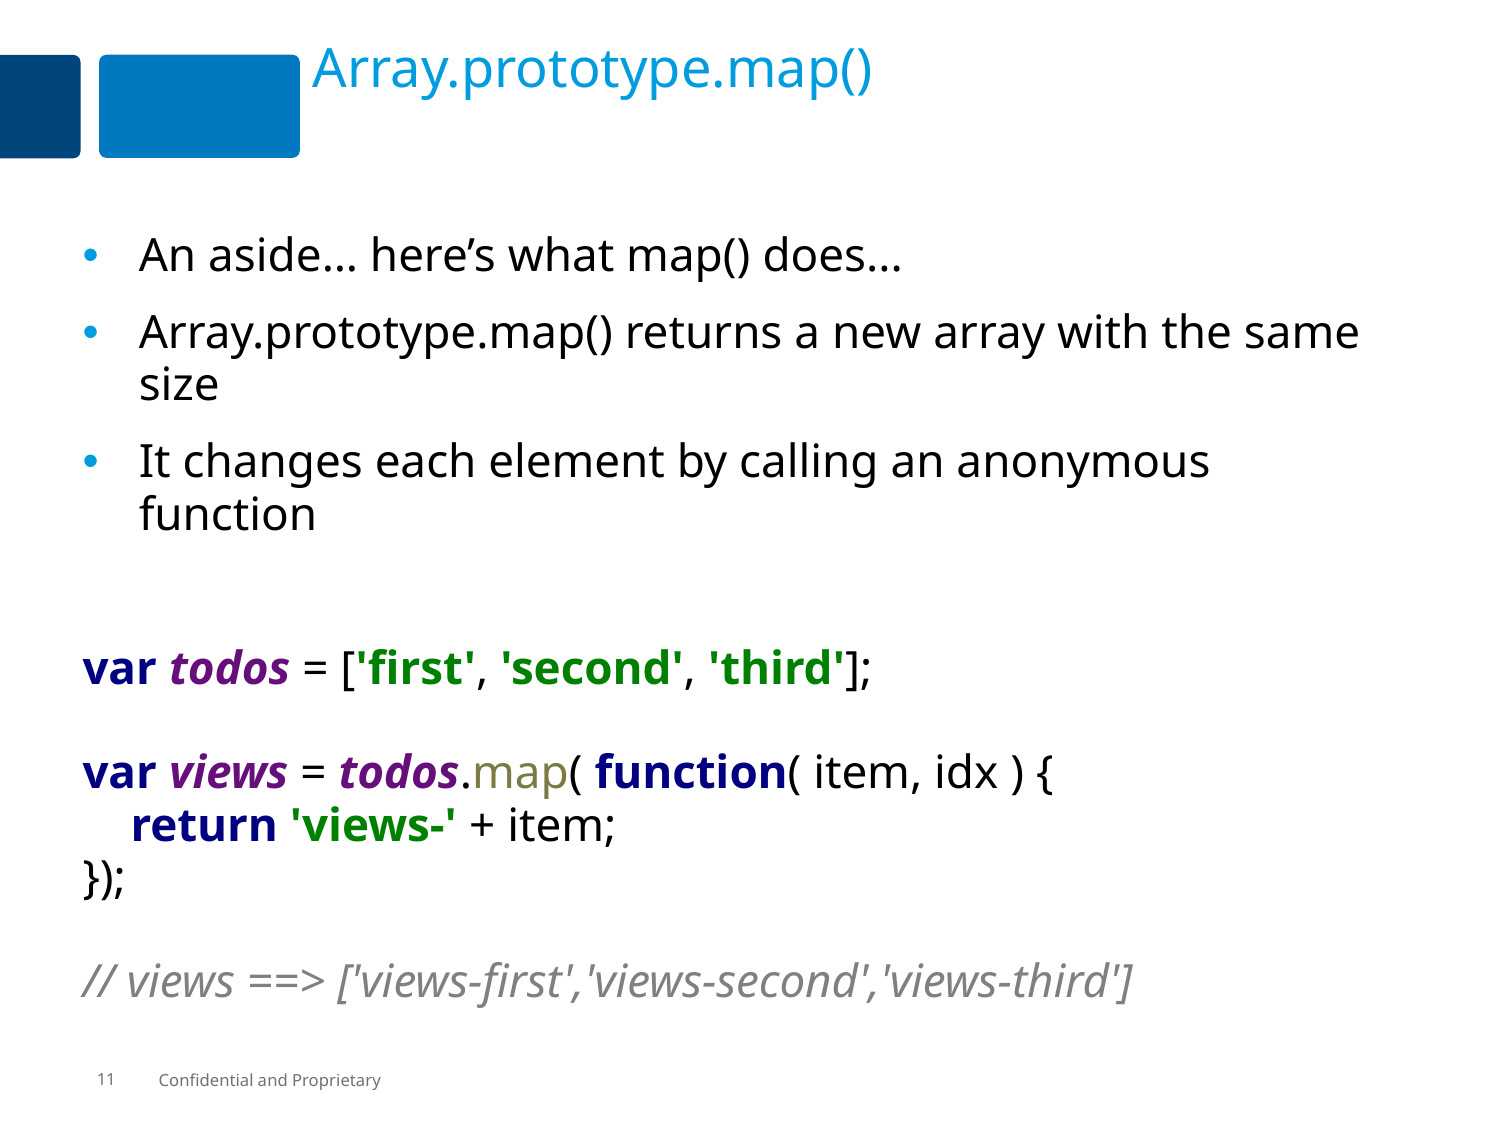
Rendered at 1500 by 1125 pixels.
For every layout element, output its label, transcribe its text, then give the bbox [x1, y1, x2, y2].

title Array.prototype.map() [312, 37, 1463, 175]
list An aside… here’s what map() does... Array.prototype.map() returns a new array with the same size It changes each element by calling an anonymous function var todos = ['first', 'second', 'third']; var views = todos.map( function( item, idx ) { return 'views-' + item; }); // views ==> ['views-first','views-second','views-third'] [82, 221, 1413, 1013]
